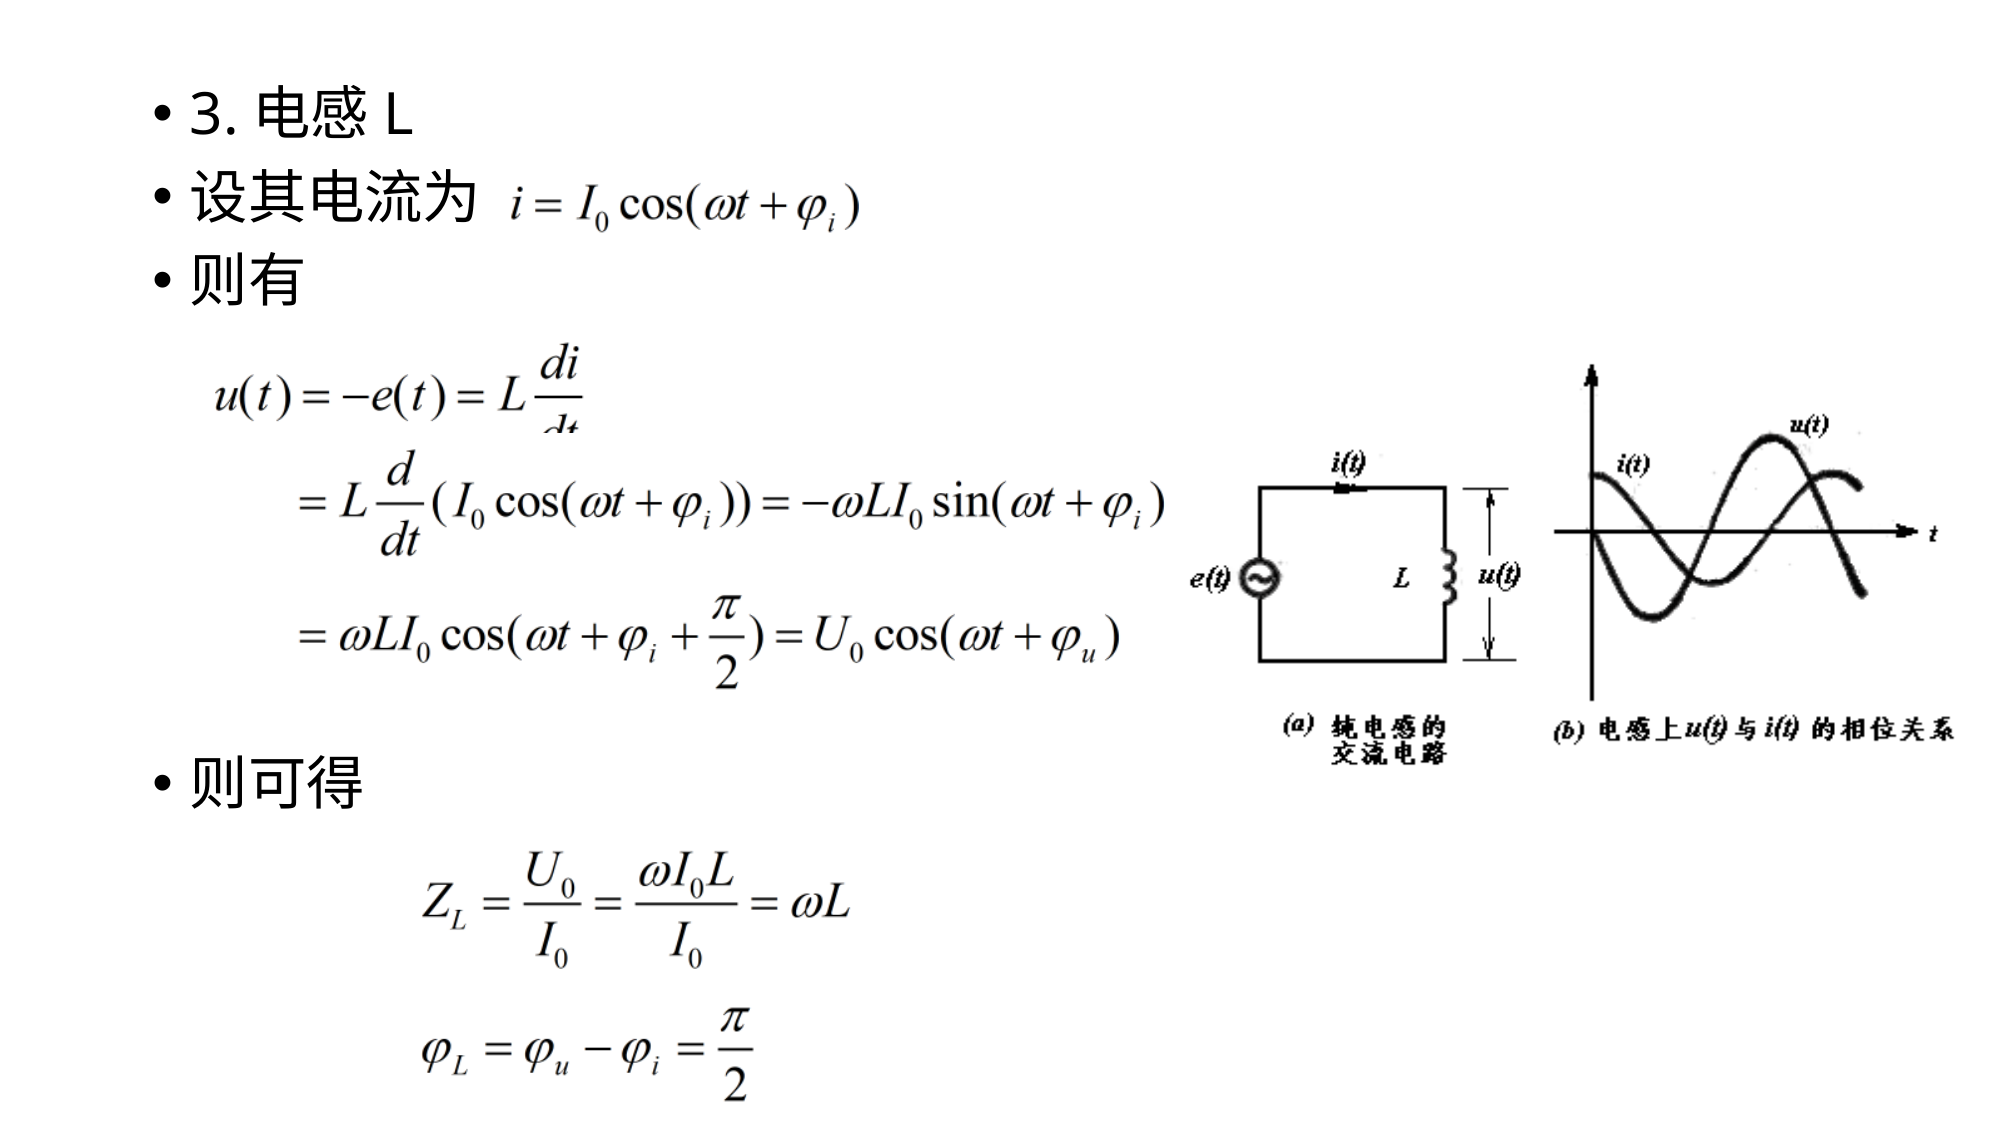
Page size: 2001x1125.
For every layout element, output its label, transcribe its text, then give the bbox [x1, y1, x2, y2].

picture [504, 159, 859, 254]
picture [415, 826, 859, 1113]
list 3.电感L 设其电流为 则有 则可得 [137, 76, 1863, 1015]
picture [214, 335, 1174, 692]
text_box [1173, 335, 1988, 791]
